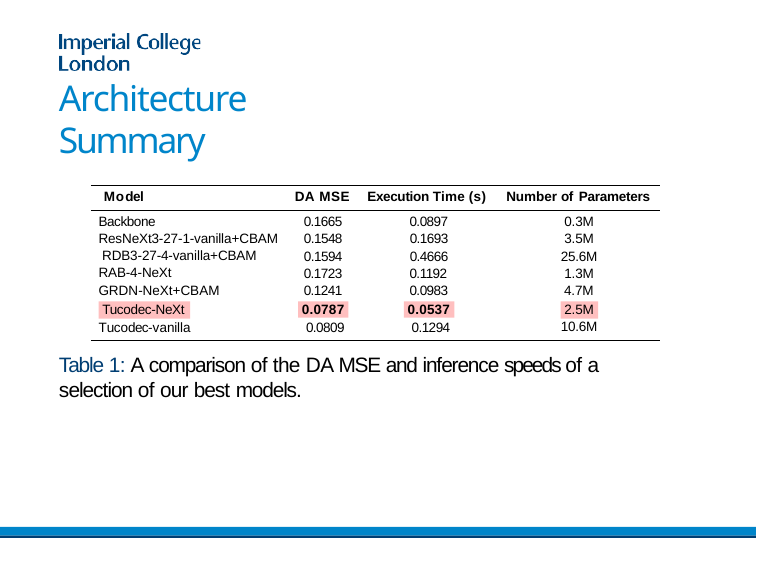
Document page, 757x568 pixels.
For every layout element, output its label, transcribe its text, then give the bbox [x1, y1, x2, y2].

text_box DA MSE [292, 185, 355, 205]
text_box 0.0897 0.1693 0.4666 0.1192 0.0983 [407, 210, 451, 299]
text_box 0.0537 [403, 301, 455, 318]
text_box 0.3M 3.5M 25.6M 1.3M 4.7M 2.5M 10.6M [558, 210, 601, 335]
text_box Tucodec-vanilla 0.0809 0.1294 [96, 316, 451, 335]
text_box 0.1665 0.1548 0.1594 0.1723 0.1241 [301, 210, 345, 299]
text_box Backbone ResNeXt3-27-1-vanilla+CBAM RDB3-27-4-vanilla+CBAM RAB-4-NeXt GRDN-NeXt+CBAM [96, 210, 282, 298]
title Architecture Summary [56, 73, 377, 171]
text_box Table 1: A comparison of the DA MSE and inference speeds of a selection of our best models. [56, 350, 625, 402]
text_box Model [101, 185, 147, 205]
text_box [0, 526, 756, 535]
text_box Execution Time (s) [365, 185, 494, 205]
text_box 0.0787 [298, 301, 349, 316]
text_box Tucodec-NeXt [100, 298, 189, 316]
text_box Number of Parameters [504, 185, 655, 205]
picture [59, 33, 201, 71]
